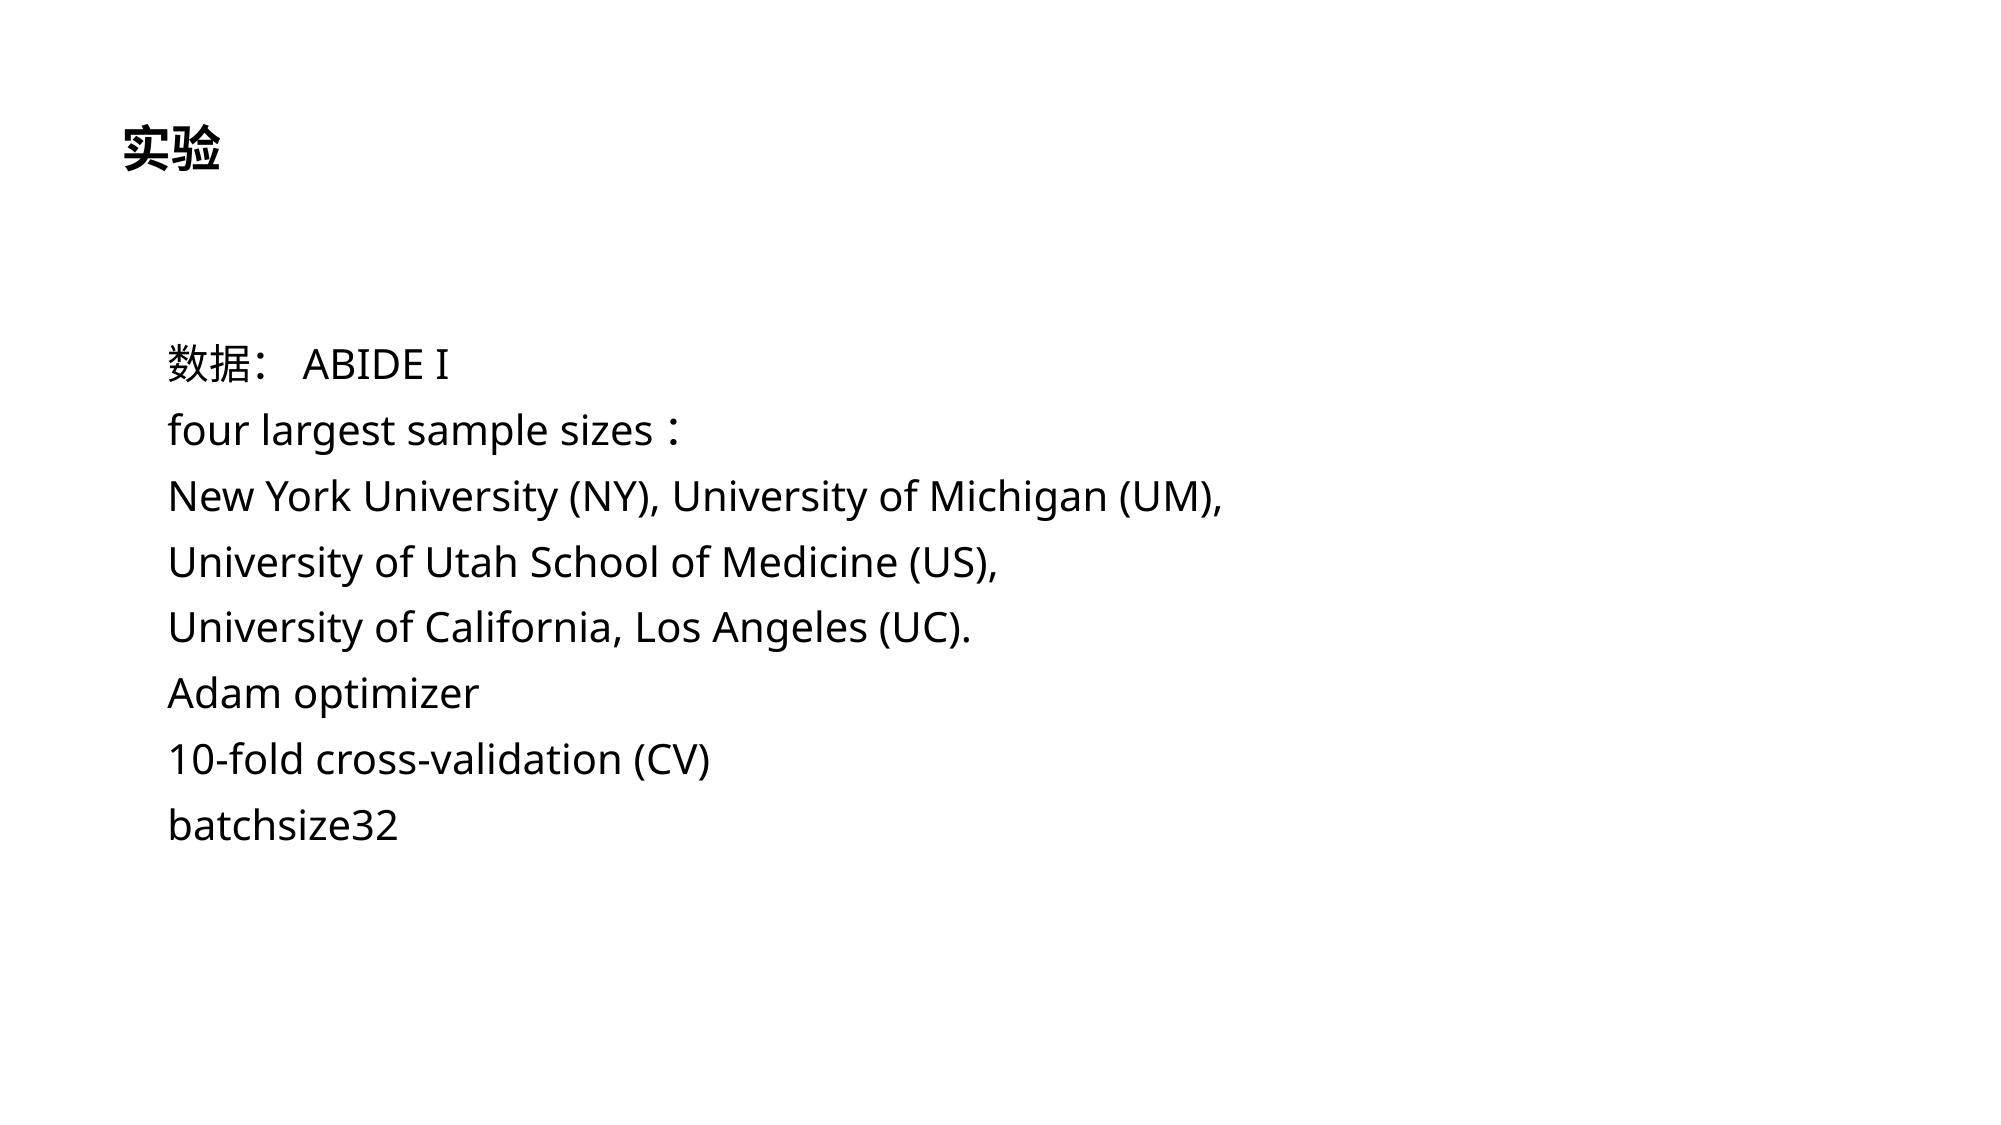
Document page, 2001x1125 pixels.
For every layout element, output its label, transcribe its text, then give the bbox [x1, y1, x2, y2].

list 数据：ABIDE I four largest sample sizes： New York University (NY), University of Michigan (UM), University of Utah School of Medicine (US), University of California, Los Angeles (UC). Adam optimizer 10-fold cross-validation (CV) batchsize32 [152, 335, 1878, 868]
title 实验 [106, 42, 1832, 260]
